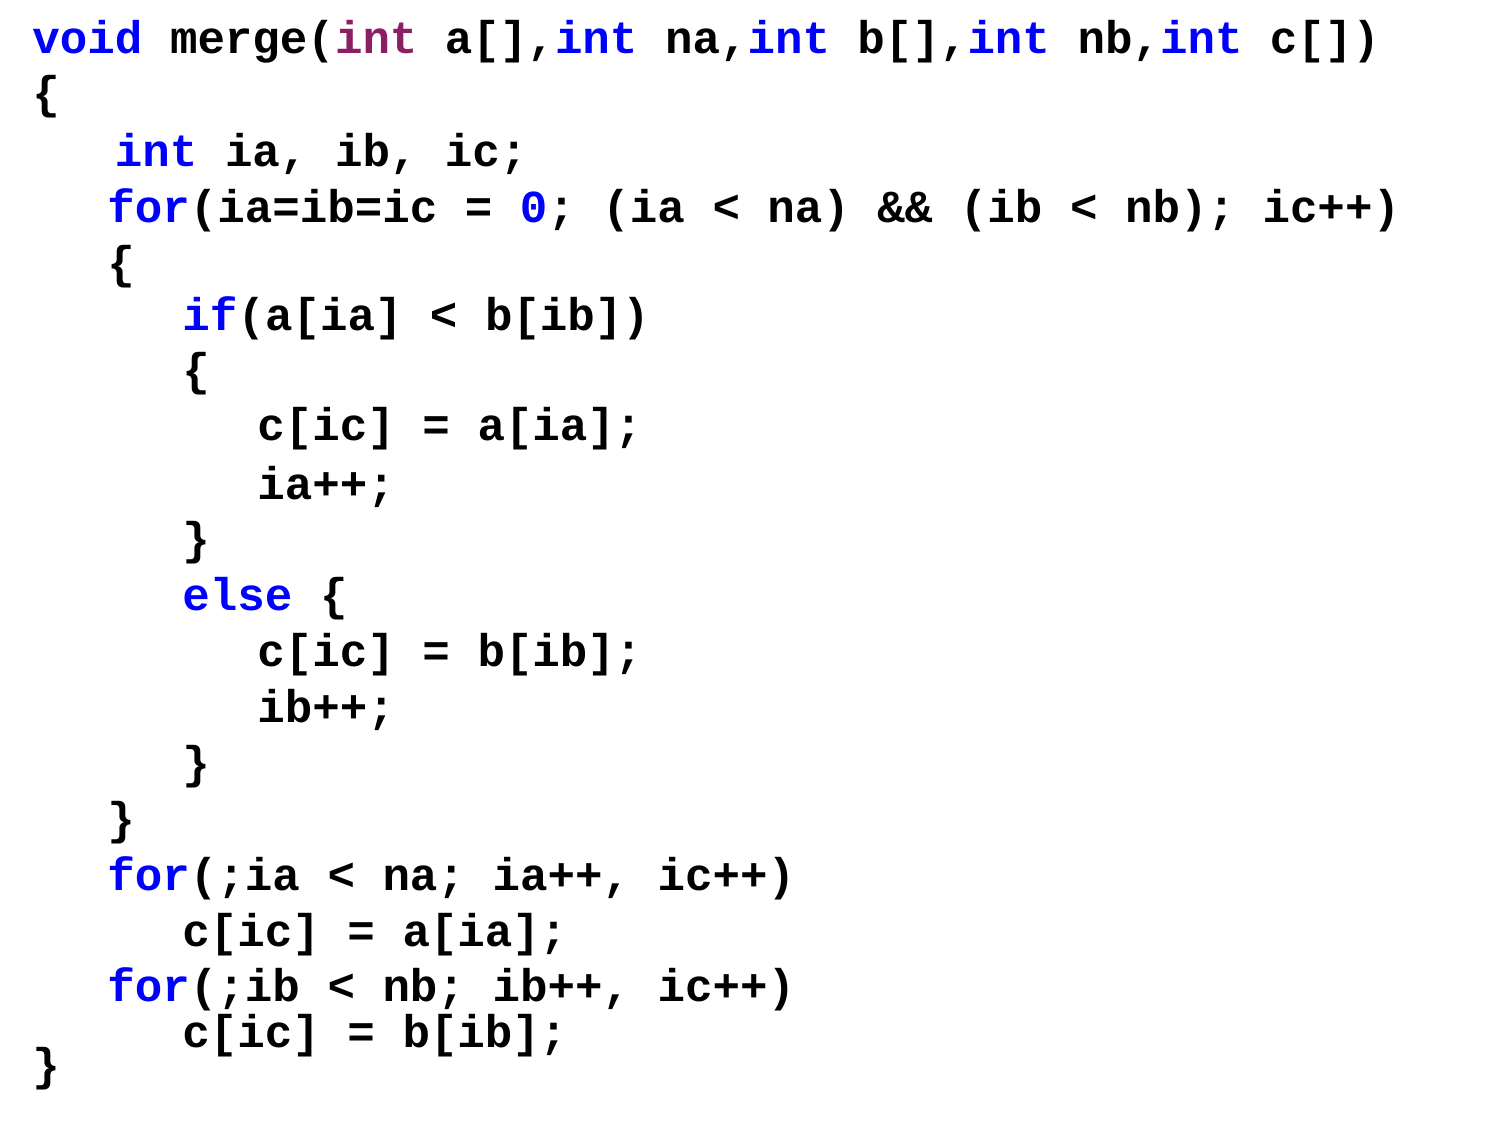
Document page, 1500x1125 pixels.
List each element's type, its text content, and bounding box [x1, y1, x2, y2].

text_box void merge(int a[],int na,int b[],int nb,int c[]) { int ia, ib, ic; for(ia=ib=ic = 0; (ia < na) && (ib < nb); ic++) { if(a[ia] < b[ib]) { c[ic] = a[ia]; ia++; } else { c[ic] = b[ib]; ib++; } } for(;ia < na; ia++, ic++) c[ic] = a[ia]; for(;ib < nb; ib++, ic++) c[ic] = b[ib]; } [17, 0, 1483, 1095]
